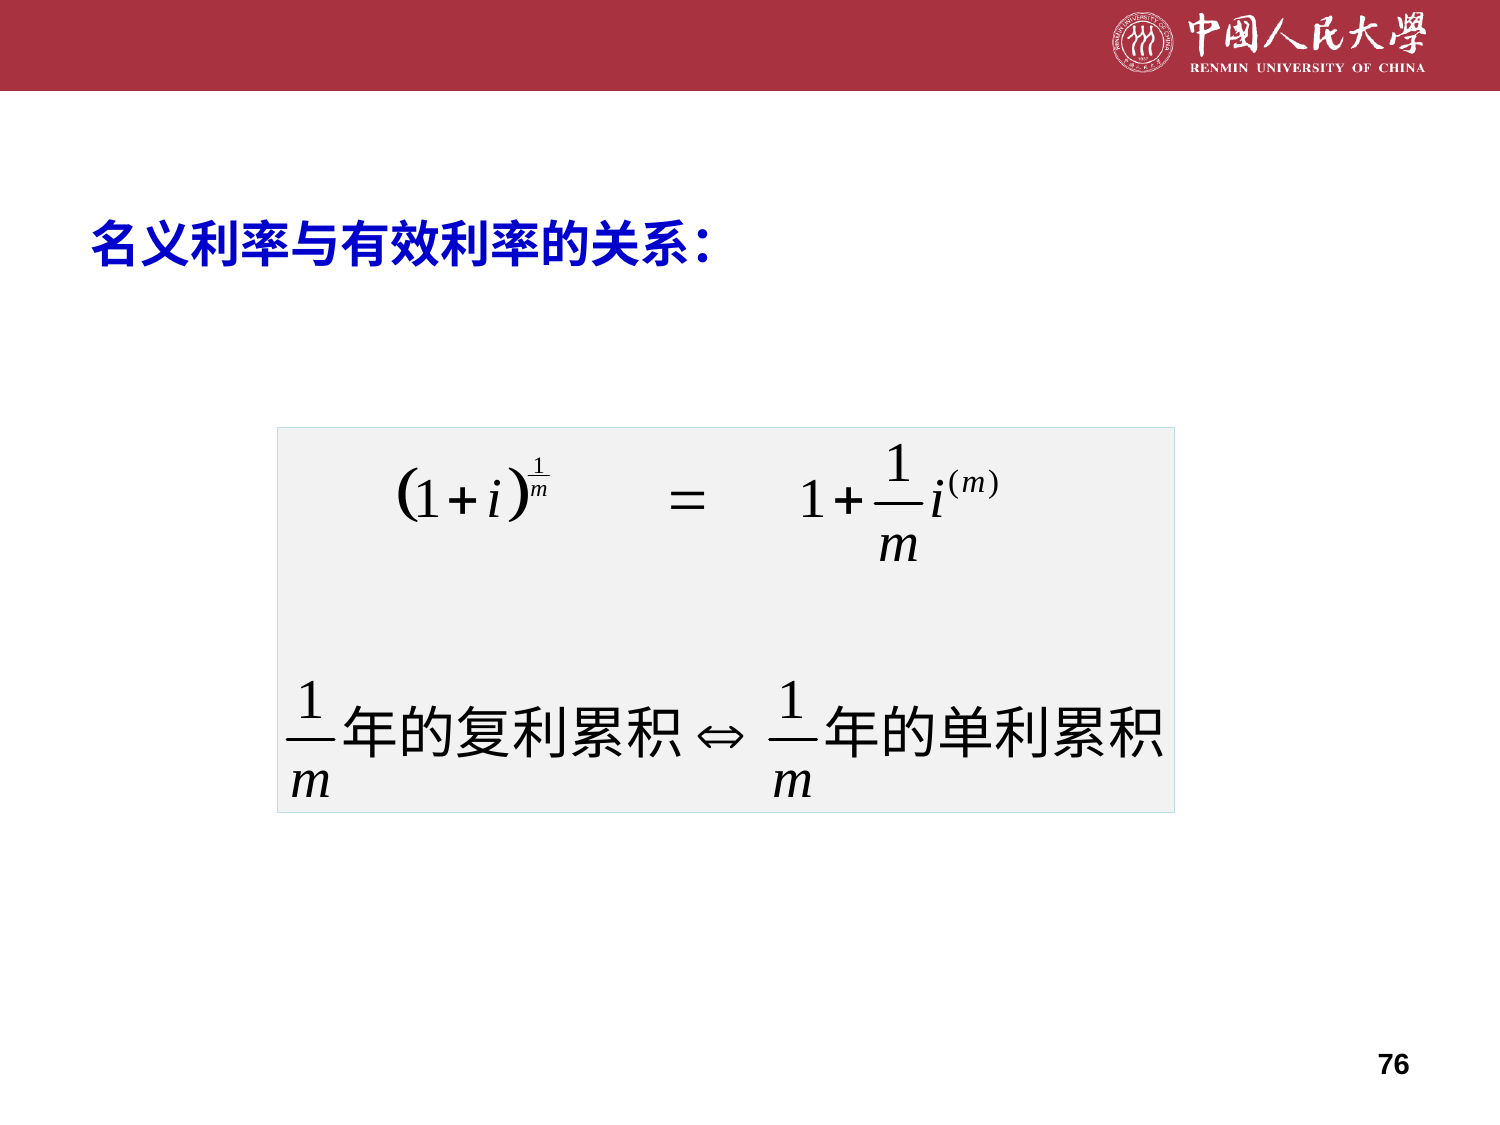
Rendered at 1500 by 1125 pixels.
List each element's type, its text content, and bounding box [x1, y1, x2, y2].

list 名义利率与有效利率的关系： [75, 192, 1377, 1006]
picture [0, 1, 1500, 91]
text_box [277, 426, 1175, 813]
slide_number 76 [1074, 1024, 1425, 1103]
